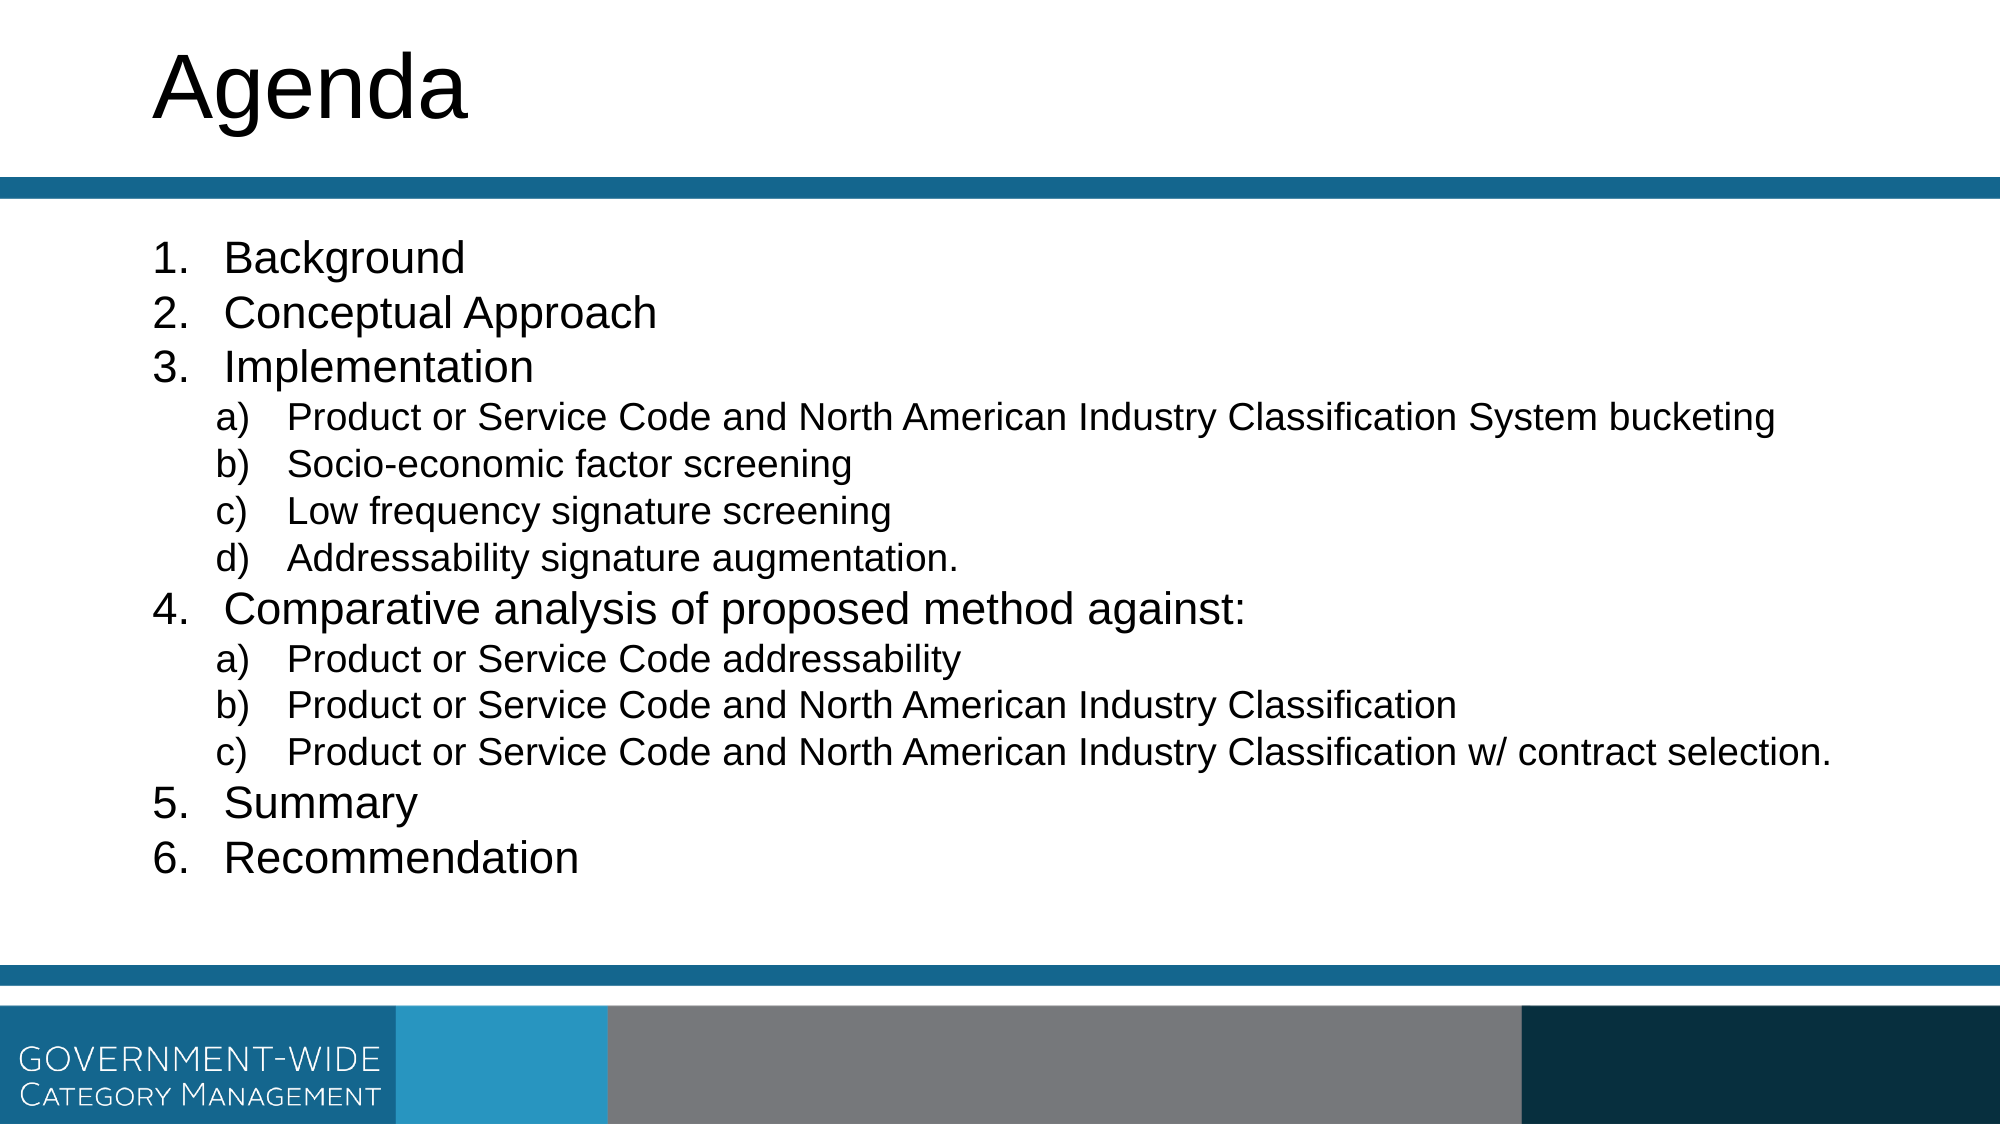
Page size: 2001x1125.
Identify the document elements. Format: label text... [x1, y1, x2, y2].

picture [0, 965, 2000, 1125]
list Background Conceptual Approach Implementation Product or Service Code and North American Industry Classification System bucketing Socio-economic factor screening Low frequency signature screening Addressability signature augmentation. Comparative analysis of proposed method against: Product or Service Code addressability Product or Service Code and North American Industry Classification Product or Service Code and North American Industry Classification w/ contract selection. Summary Recommendation [137, 220, 1863, 945]
picture [0, 177, 2000, 199]
title Agenda [137, 0, 1863, 178]
